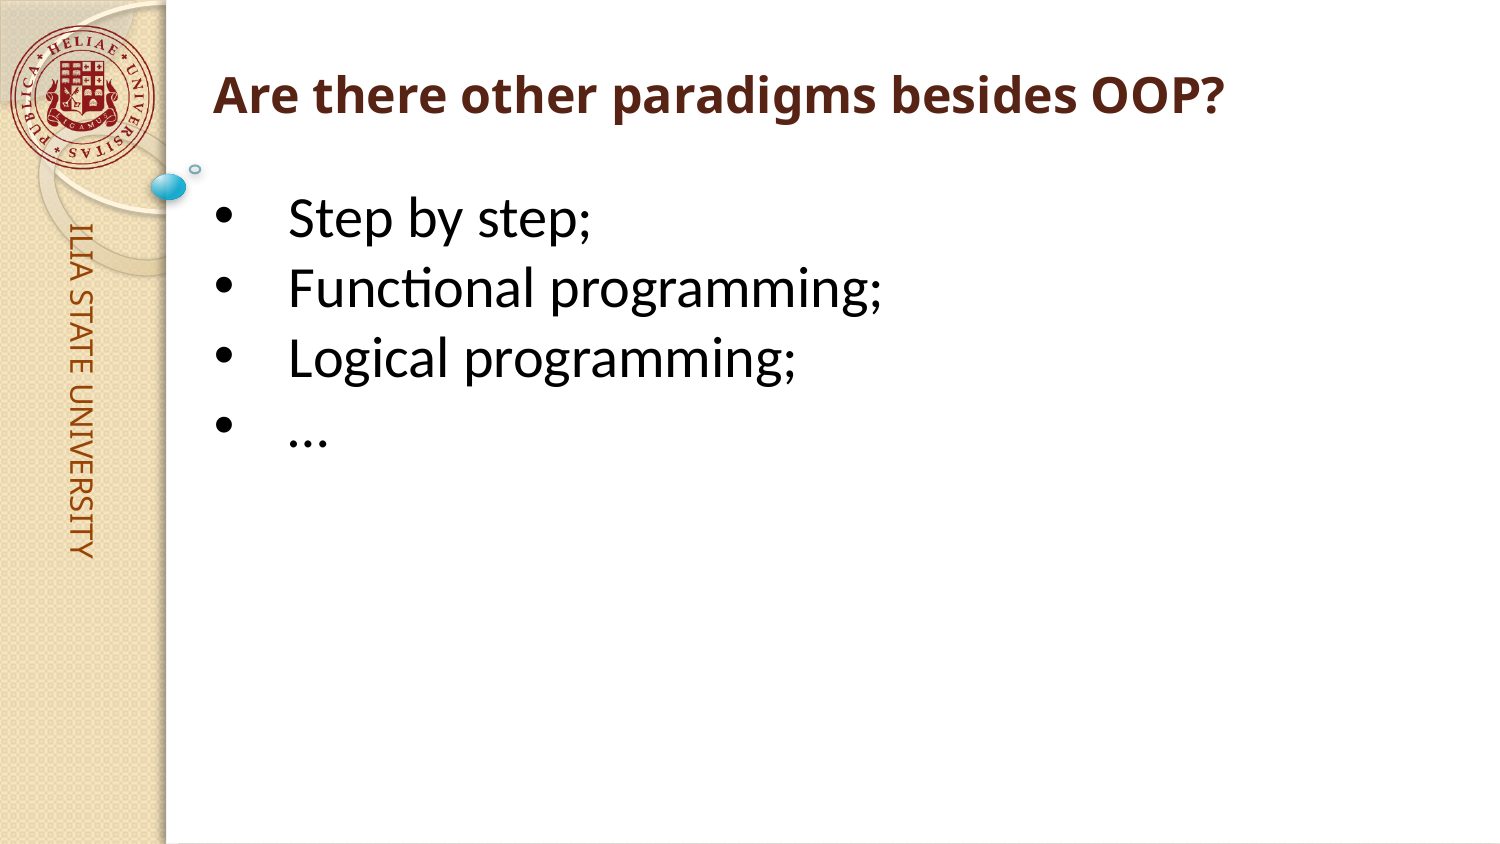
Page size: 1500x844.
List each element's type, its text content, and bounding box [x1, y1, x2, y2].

title Are there other paradigms besides OOP? [198, 18, 1414, 132]
picture [8, 22, 157, 173]
text_box ILIA STATE UNIVERSITY [56, 209, 110, 825]
text_box Step by step; Functional programming; Logical programming; … [198, 171, 1425, 467]
